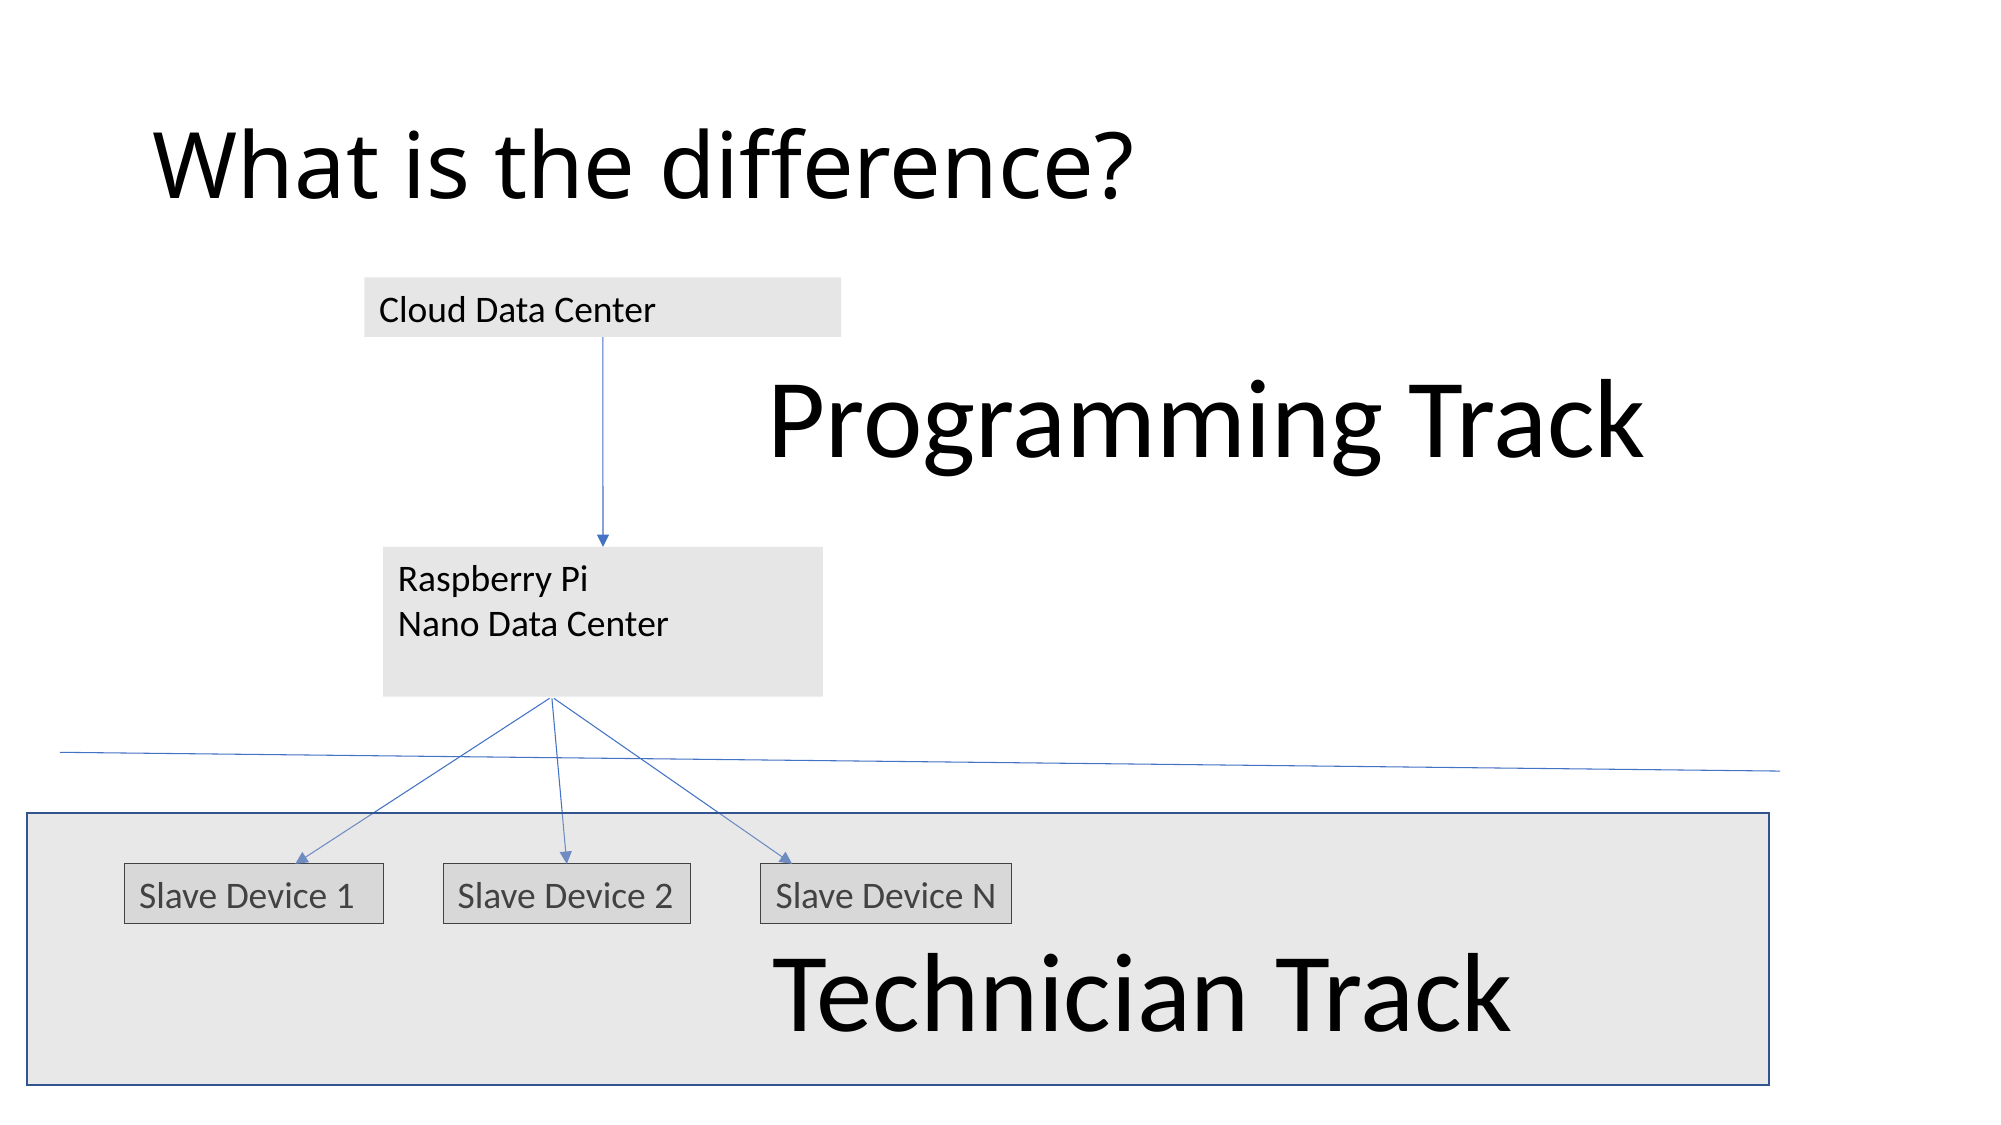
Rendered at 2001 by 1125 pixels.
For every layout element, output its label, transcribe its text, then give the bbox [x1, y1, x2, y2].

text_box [295, 698, 550, 752]
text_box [553, 772, 793, 864]
text_box Cloud Data Center [364, 277, 842, 337]
text_box Raspberry Pi Nano Data Center [383, 546, 823, 697]
text_box [26, 812, 1770, 1086]
text_box Programming Track [752, 337, 1662, 488]
title What is the difference? [137, 59, 1863, 278]
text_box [295, 772, 550, 864]
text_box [59, 752, 1781, 772]
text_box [553, 698, 793, 752]
text_box Technician Track [757, 911, 1529, 1062]
